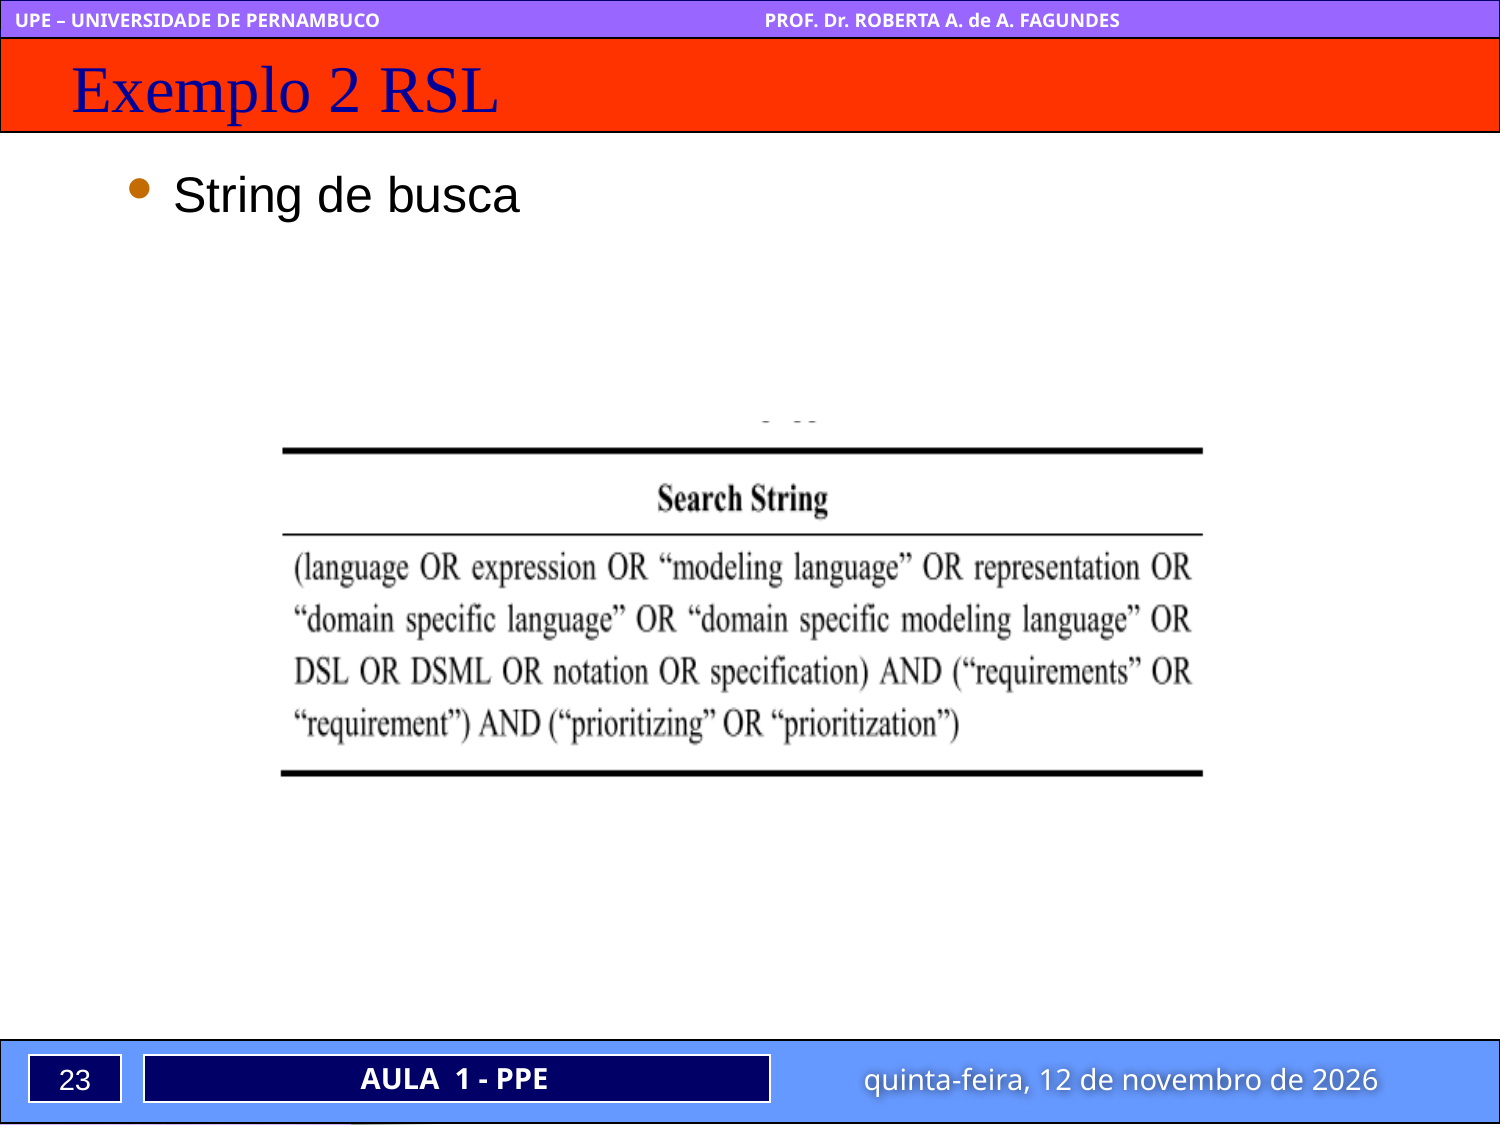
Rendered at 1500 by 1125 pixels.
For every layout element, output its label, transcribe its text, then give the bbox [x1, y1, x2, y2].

list String de busca [36, 155, 1475, 1020]
title Exemplo 2 RSL [55, 39, 1397, 133]
picture [253, 421, 1247, 798]
